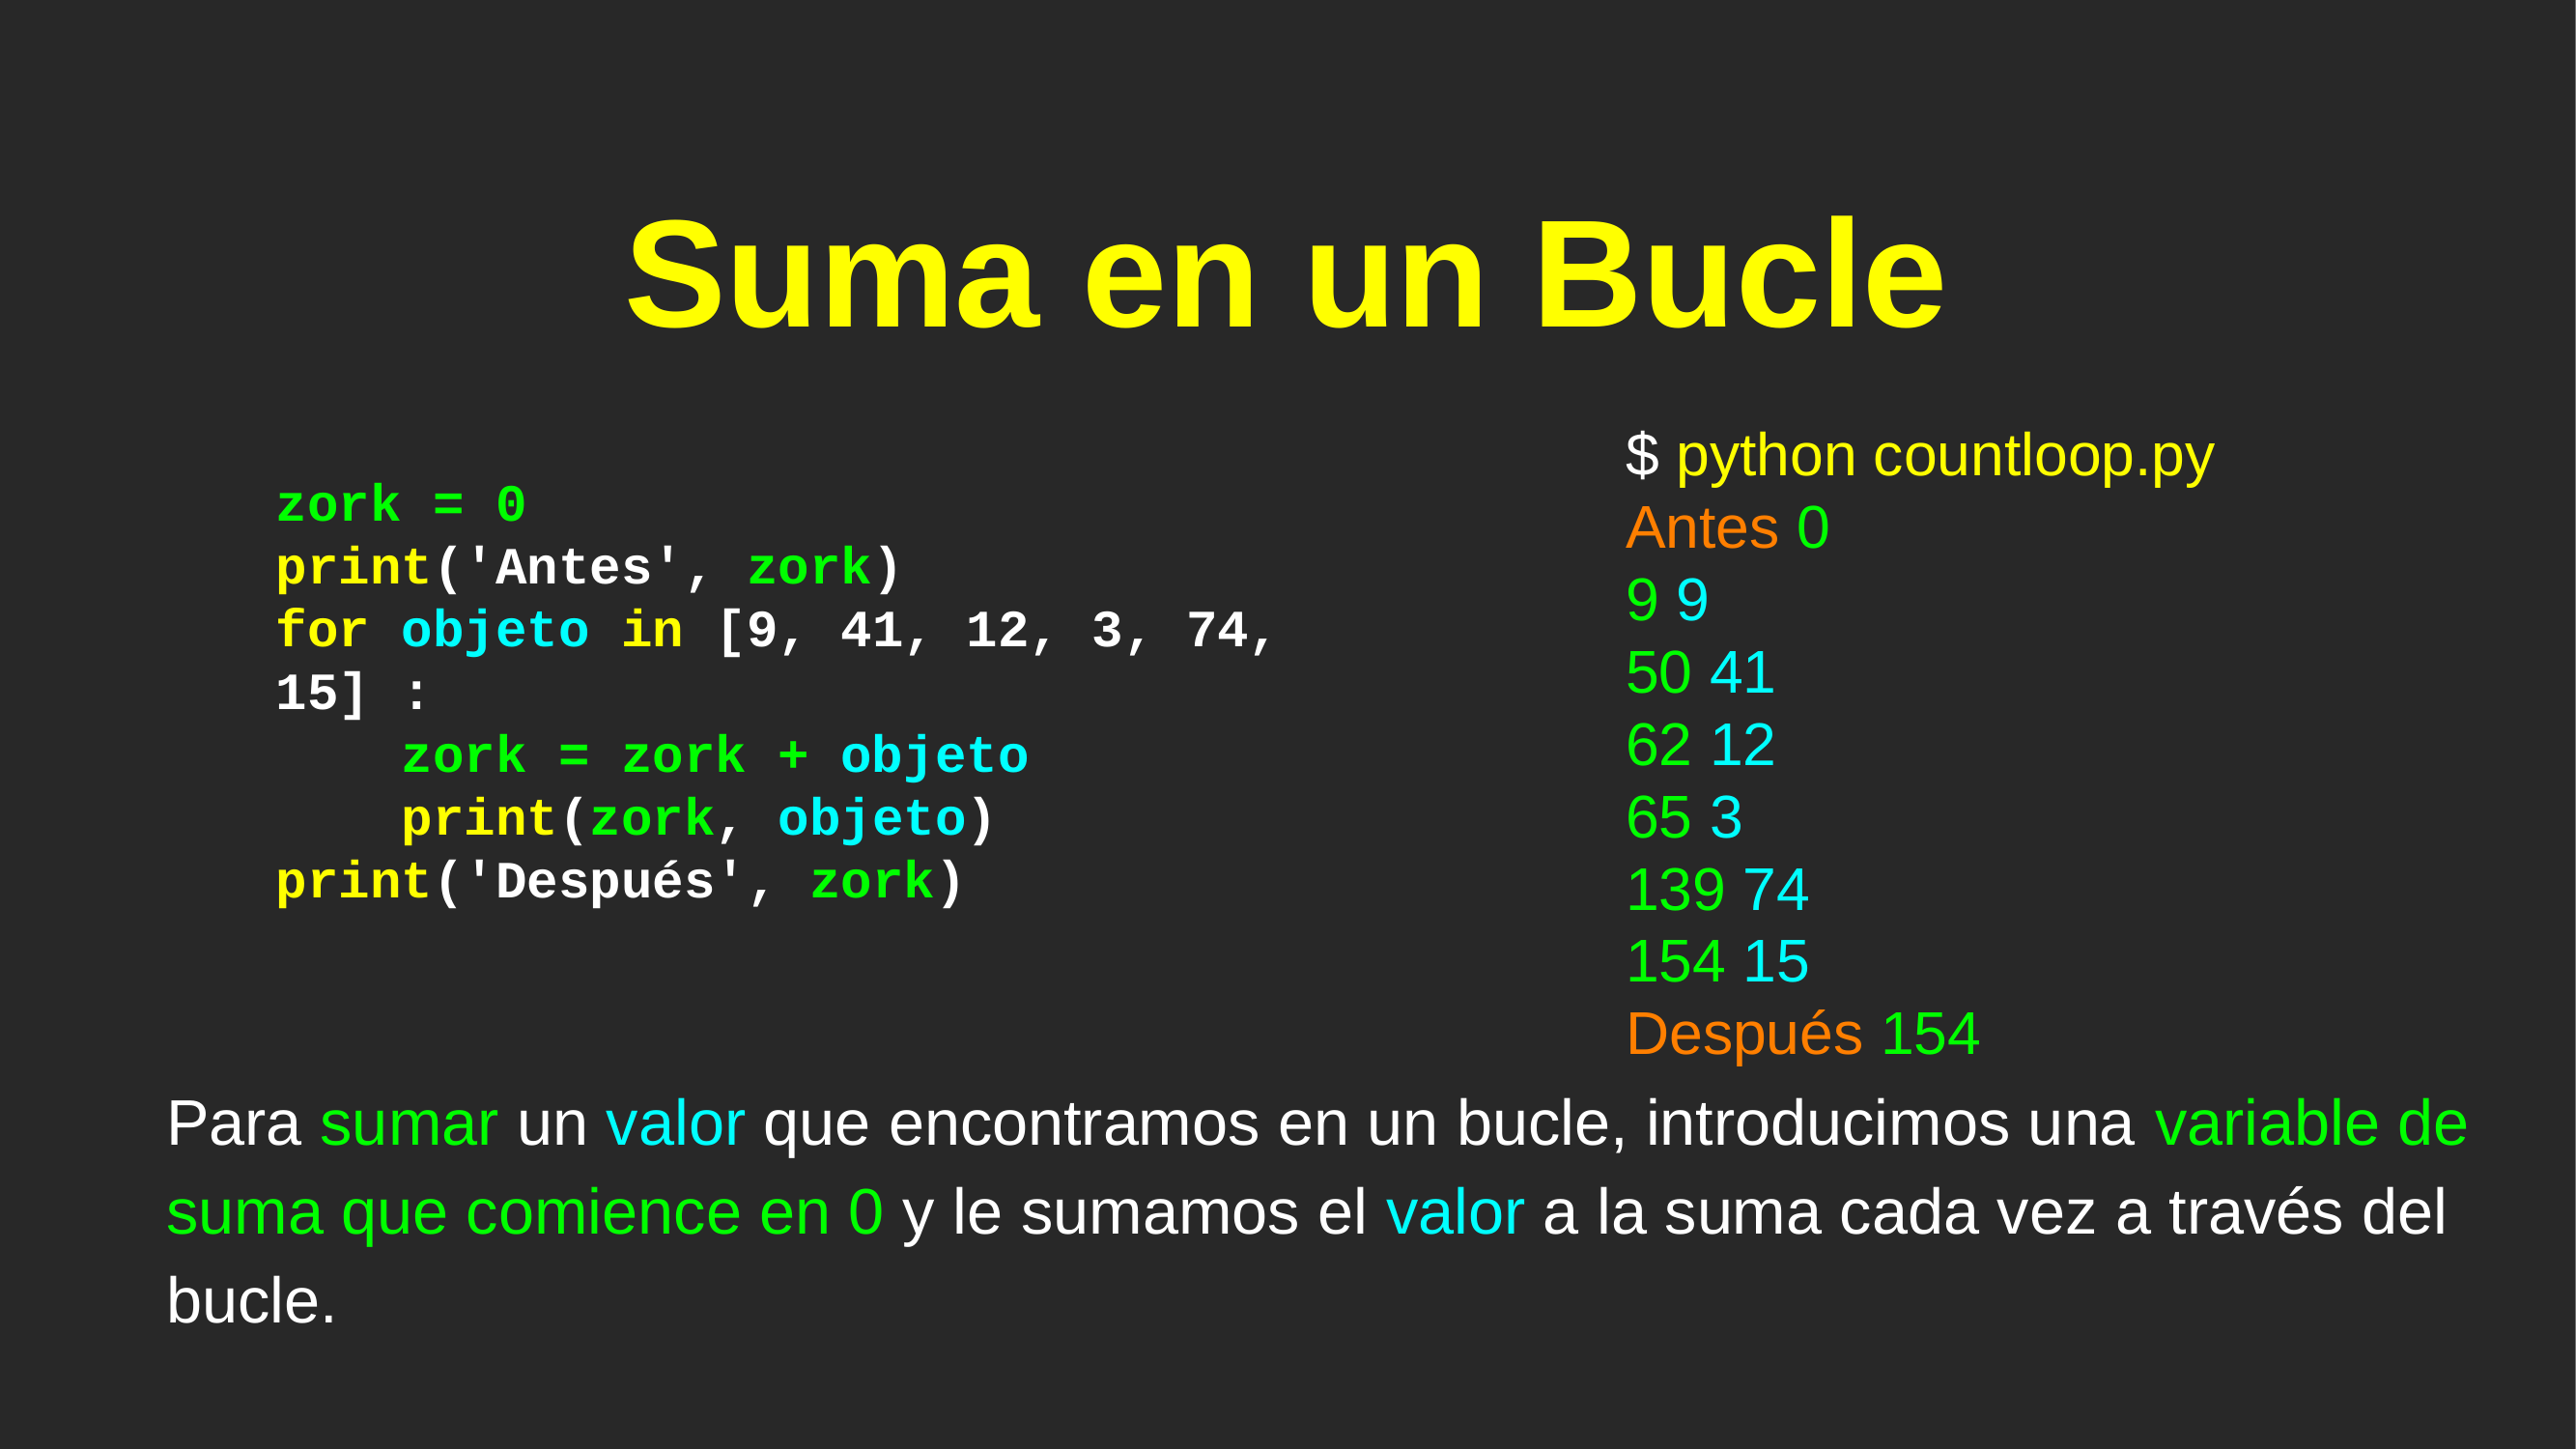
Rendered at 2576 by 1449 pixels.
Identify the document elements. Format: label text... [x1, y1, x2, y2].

text_box zork = 0 print('Antes', zork) for objeto in [9, 41, 12, 3, 74, 15] : zork = zork + objeto print(zork, objeto) print('Después', zork) [275, 425, 1466, 952]
text_box $ python countloop.py Antes 0 9 9 50 41 62 12 65 3 139 74 154 15 Después 154 [1626, 346, 2295, 1090]
text_box Para sumar un valor que encontramos en un bucle, introducimos una variable de suma que comience en 0 y le sumamos el valor a la suma cada vez a través del bucle. [166, 1090, 2487, 1315]
title Suma en un Bucle [183, 129, 2391, 403]
